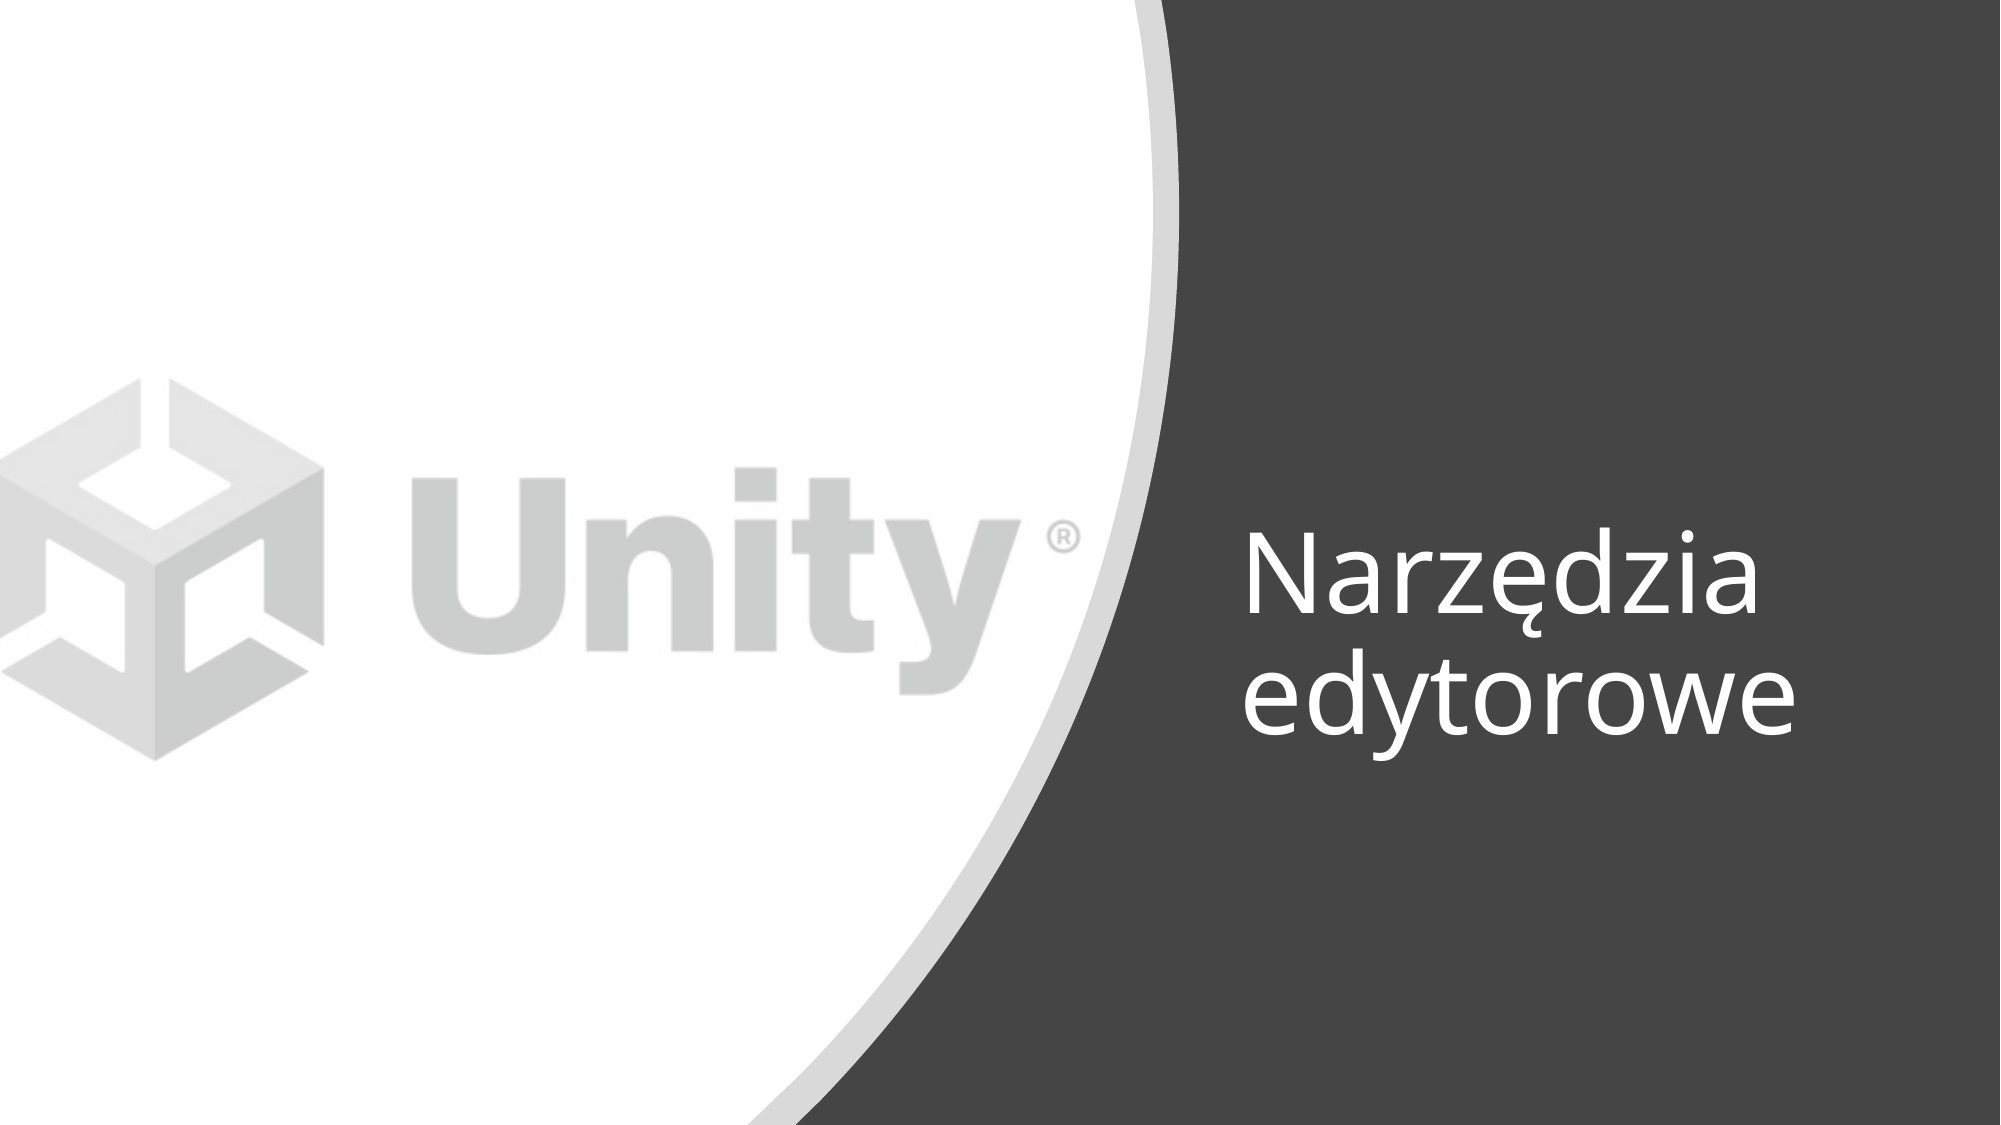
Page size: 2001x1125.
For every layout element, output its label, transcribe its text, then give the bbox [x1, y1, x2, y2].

picture [0, 0, 1153, 1125]
text_box [1153, 0, 1181, 476]
title Narzędzia edytorowe [1224, 292, 1895, 767]
